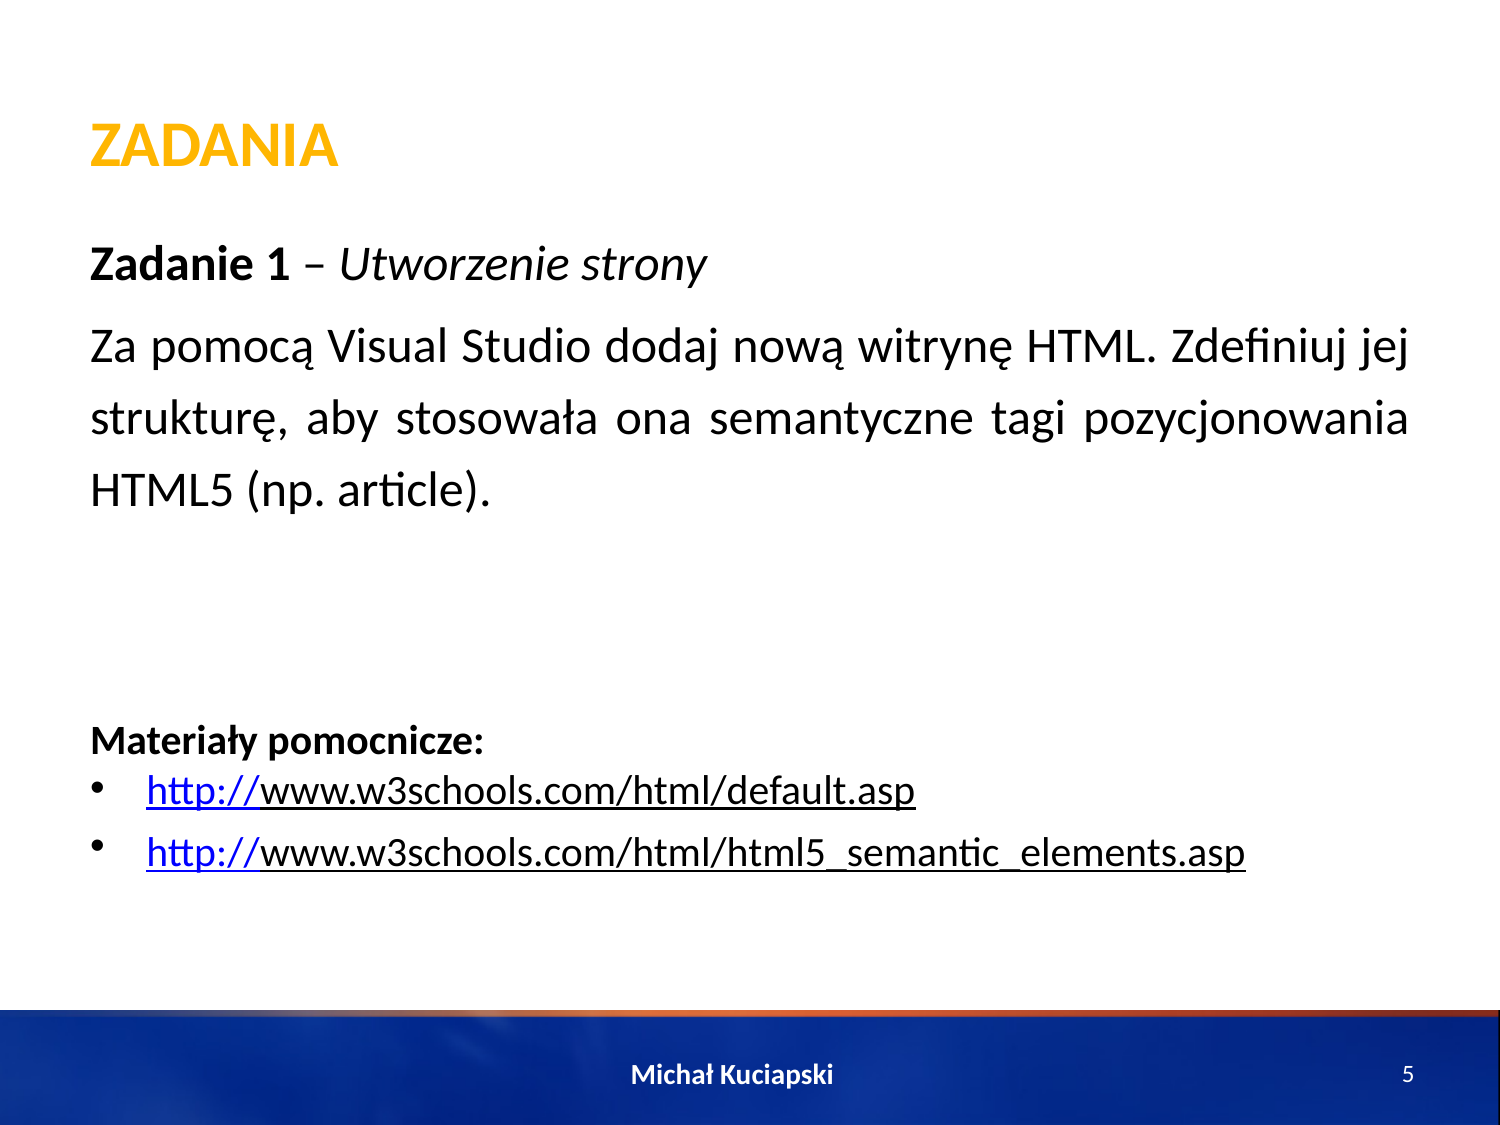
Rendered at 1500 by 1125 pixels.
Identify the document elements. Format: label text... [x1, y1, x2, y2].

list Zadanie 1 – Utworzenie strony Za pomocą Visual Studio dodaj nową witrynę HTML. Zdefiniuj jej strukturę, aby stosowała ona semantyczne tagi pozycjonowania HTML5 (np. article). Materiały pomocnicze: http://www.w3schools.com/html/default.asp http://www.w3schools.com/html/html5_semantic_elements.asp [75, 210, 1425, 1000]
picture [0, 1010, 1500, 1125]
slide_number 5 [1215, 1042, 1430, 1103]
footer Michał Kuciapski [281, 1042, 1184, 1103]
title Zadania [75, 93, 1425, 188]
